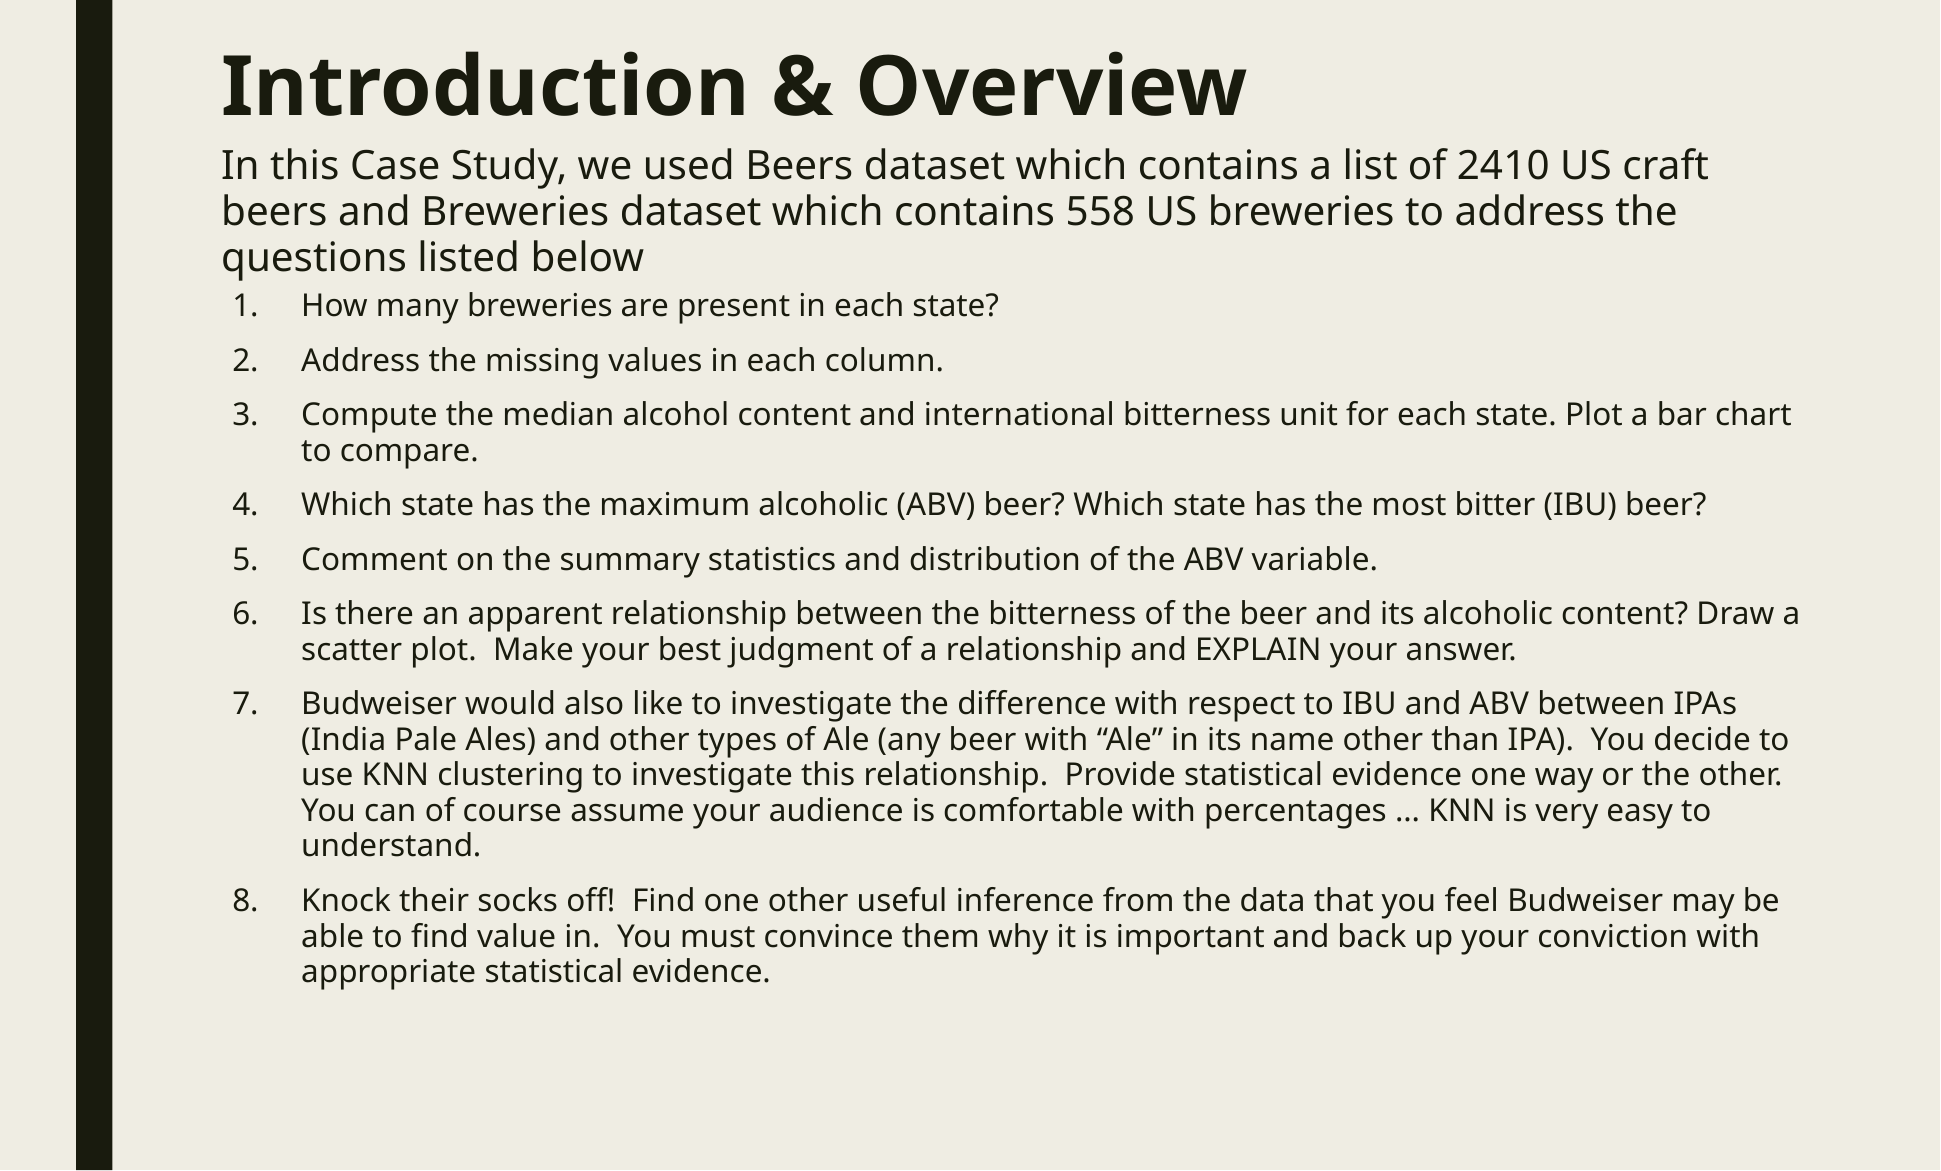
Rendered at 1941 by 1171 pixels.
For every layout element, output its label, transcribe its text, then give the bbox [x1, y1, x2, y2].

text_box How many breweries are present in each state? Address the missing values in each column. Compute the median alcohol content and international bitterness unit for each state. Plot a bar chart to compare. Which state has the maximum alcoholic (ABV) beer? Which state has the most bitter (IBU) beer? Comment on the summary statistics and distribution of the ABV variable. Is there an apparent relationship between the bitterness of the beer and its alcoholic content? Draw a scatter plot. Make your best judgment of a relationship and EXPLAIN your answer. Budweiser would also like to investigate the difference with respect to IBU and ABV between IPAs (India Pale Ales) and other types of Ale (any beer with “Ale” in its name other than IPA). You decide to use KNN clustering to investigate this relationship. Provide statistical evidence one way or the other. You can of course assume your audience is comfortable with percentages … KNN is very easy to understand. Knock their socks off! Find one other useful inference from the data that you feel Budweiser may be able to find value in. You must convince them why it is important and back up your conviction with appropriate statistical evidence. [217, 280, 1841, 1003]
title Introduction & Overview [206, 36, 1611, 135]
text_box In this Case Study, we used Beers dataset which contains a list of 2410 US craft beers and Breweries dataset which contains 558 US breweries to address the questions listed below [206, 135, 1830, 303]
